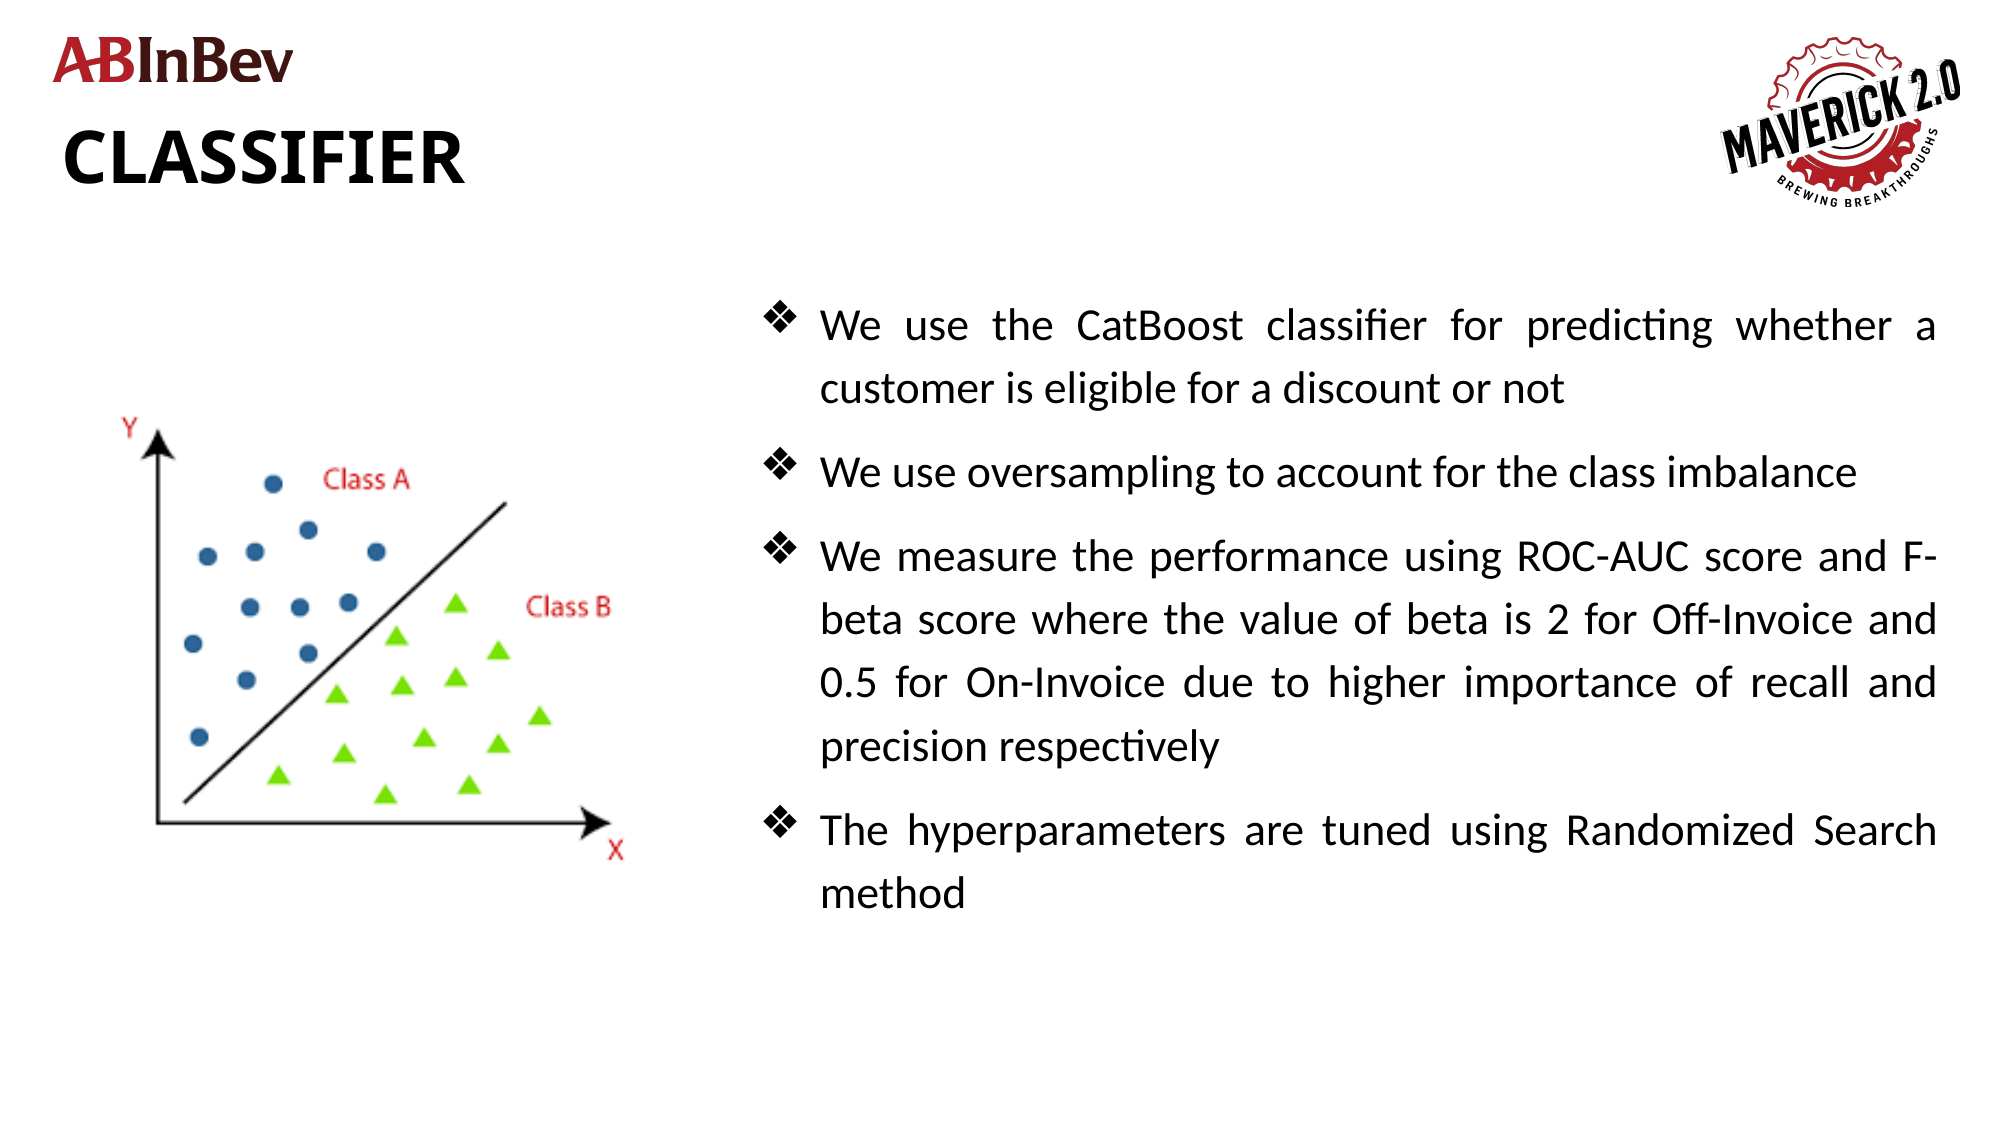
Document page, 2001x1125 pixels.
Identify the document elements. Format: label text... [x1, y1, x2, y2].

picture [113, 409, 634, 869]
picture [1719, 37, 1960, 207]
list We use the CatBoost classifier for predicting whether a customer is eligible for a discount or not We use oversampling to account for the class imbalance We measure the performance using ROC-AUC score and F-beta score where the value of beta is 2 for Off-Invoice and 0.5 for On-Invoice due to higher importance of recall and precision respectively The hyperparameters are tuned using Randomized Search method [730, 278, 1954, 1070]
picture [52, 37, 293, 82]
title CLASSIFIER [46, 115, 1701, 205]
